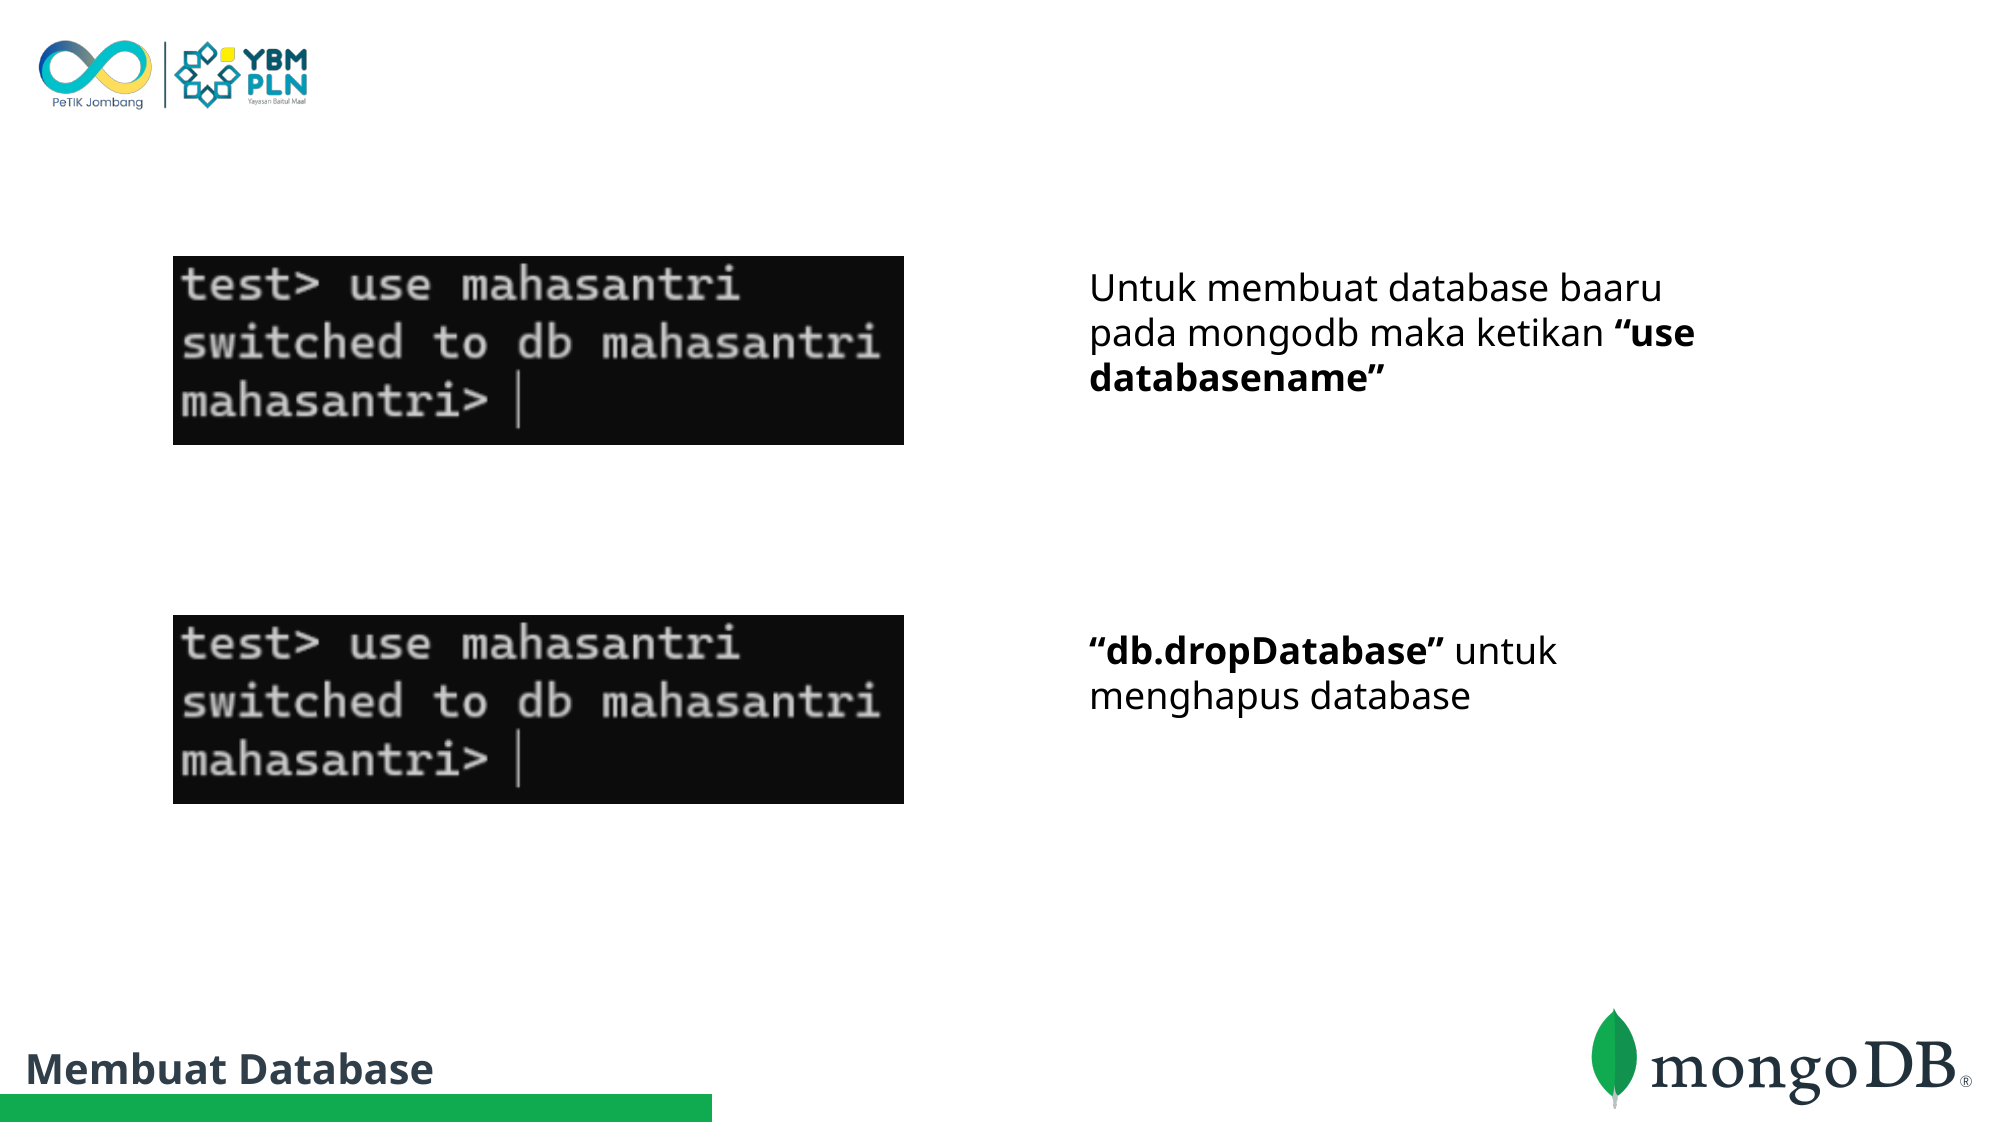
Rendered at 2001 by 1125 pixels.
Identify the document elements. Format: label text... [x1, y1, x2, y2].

picture [173, 615, 904, 805]
picture [7, 29, 340, 118]
picture [173, 256, 904, 445]
text_box Membuat Database [10, 1035, 450, 1094]
text_box Untuk membuat database baaru pada mongodb maka ketikan “use databasename” [1074, 256, 1752, 407]
picture [1589, 1006, 1974, 1110]
text_box “db.dropDatabase” untuk menghapus database [1074, 619, 1752, 724]
text_box [0, 1094, 712, 1122]
